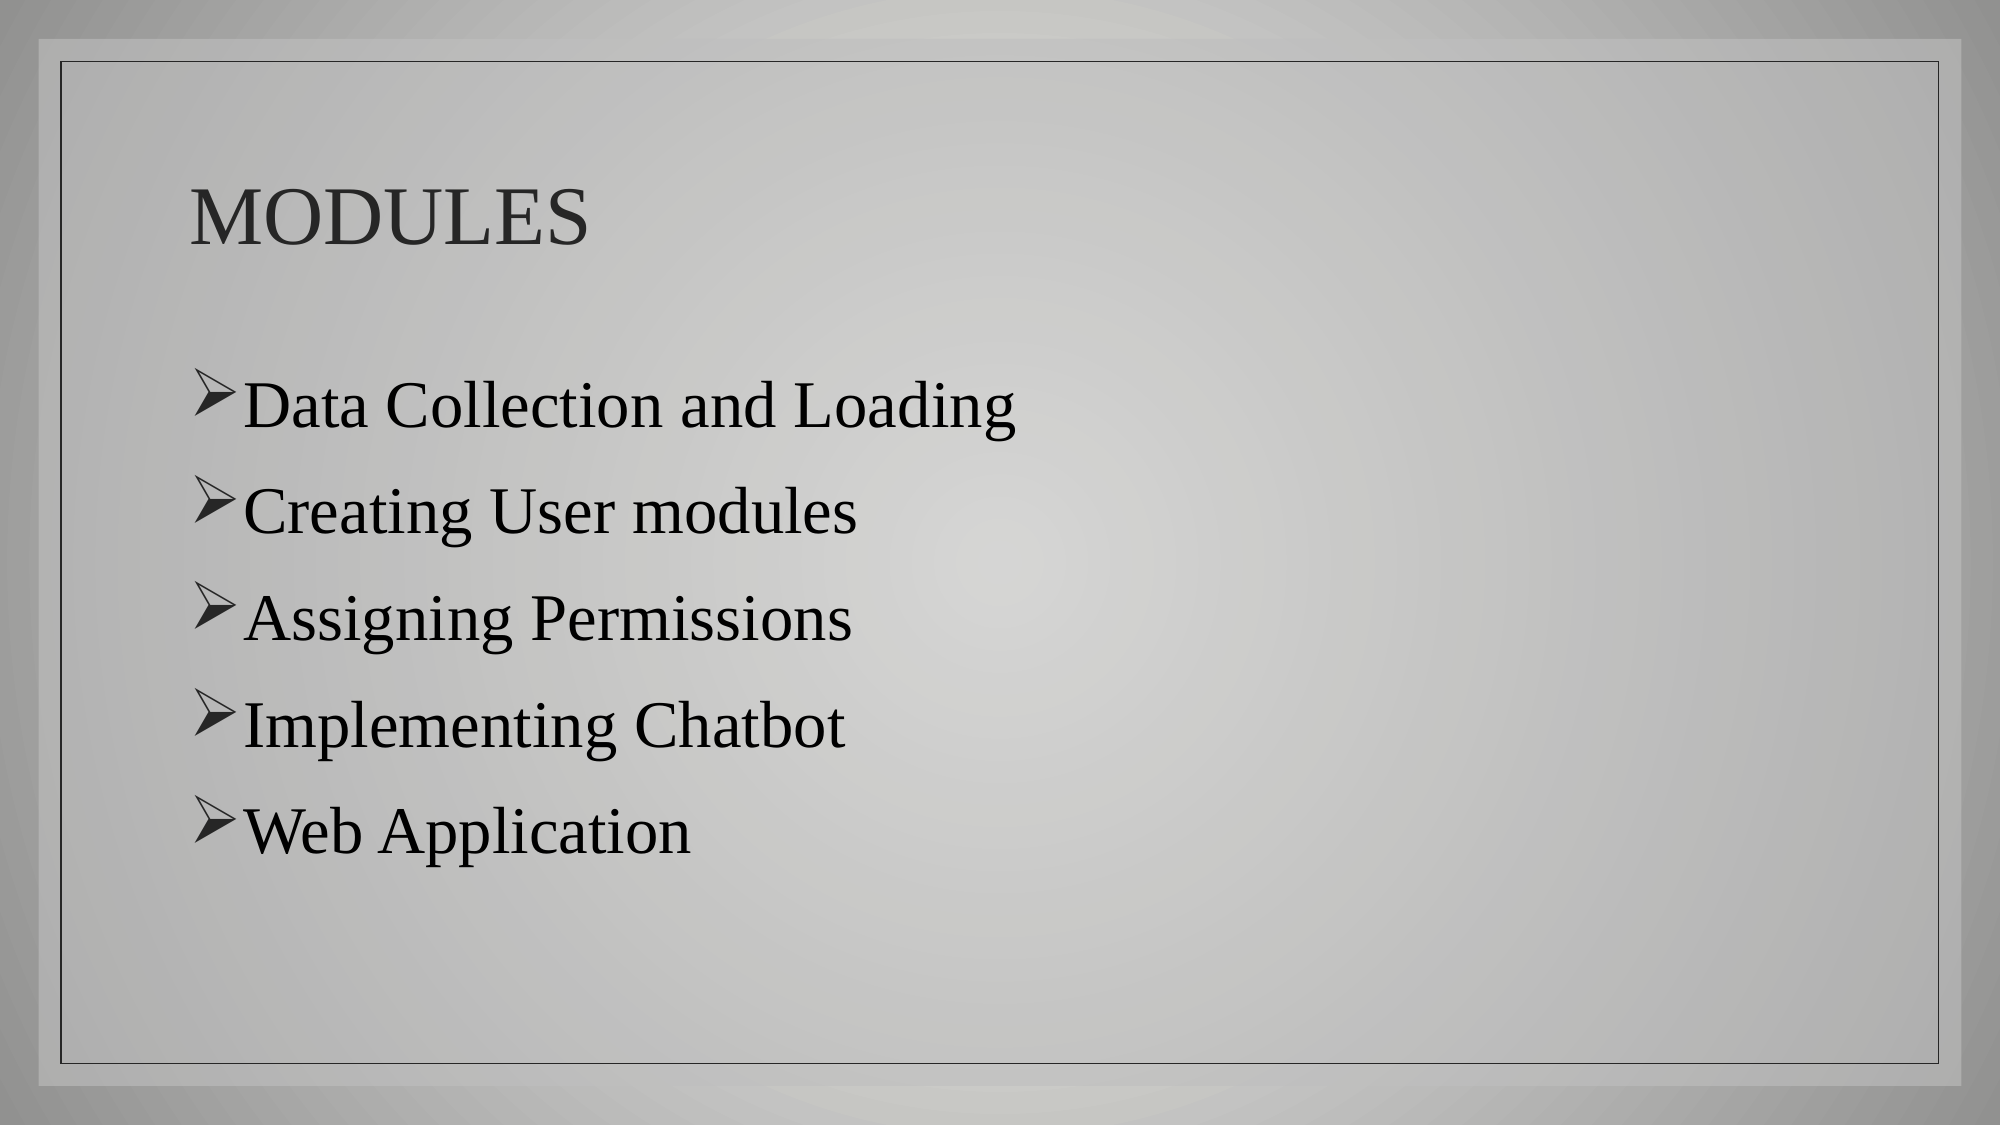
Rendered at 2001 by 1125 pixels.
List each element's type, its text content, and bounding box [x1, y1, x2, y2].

title MODULES [174, 105, 1825, 331]
list Data Collection and Loading Creating User modules Assigning Permissions Implementing Chatbot Web Application [174, 345, 1825, 977]
